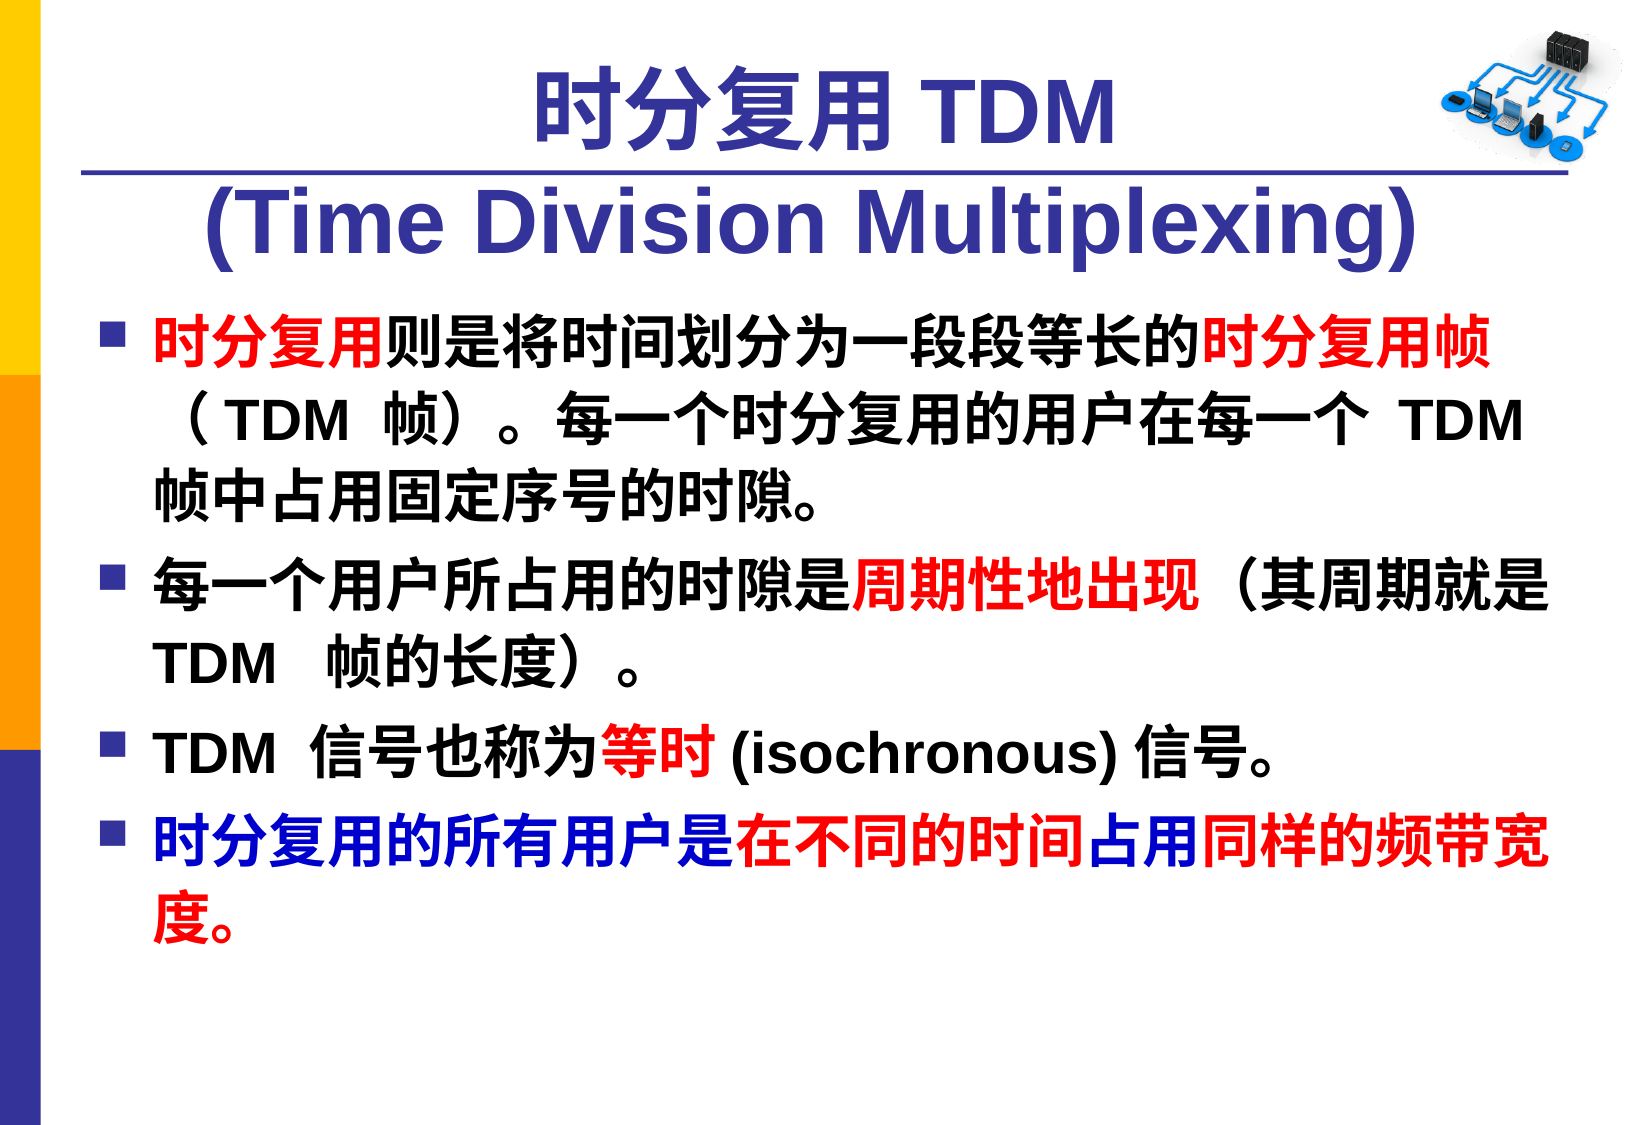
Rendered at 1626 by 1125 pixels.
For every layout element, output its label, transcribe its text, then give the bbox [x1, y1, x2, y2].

list 时分复用则是将时间划分为一段段等长的时分复用帧（TDM 帧）。每一个时分复用的用户在每一个 TDM 帧中占用固定序号的时隙。 每一个用户所占用的时隙是周期性地出现（其周期就是 TDM 帧的长度）。 TDM 信号也称为等时(isochronous)信号。 时分复用的所有用户是在不同的时间占用同样的频带宽度。 [81, 290, 1569, 1006]
picture [1569, 30, 1624, 165]
title 时分复用TDM (Time Division Multiplexing) [81, 30, 1569, 279]
